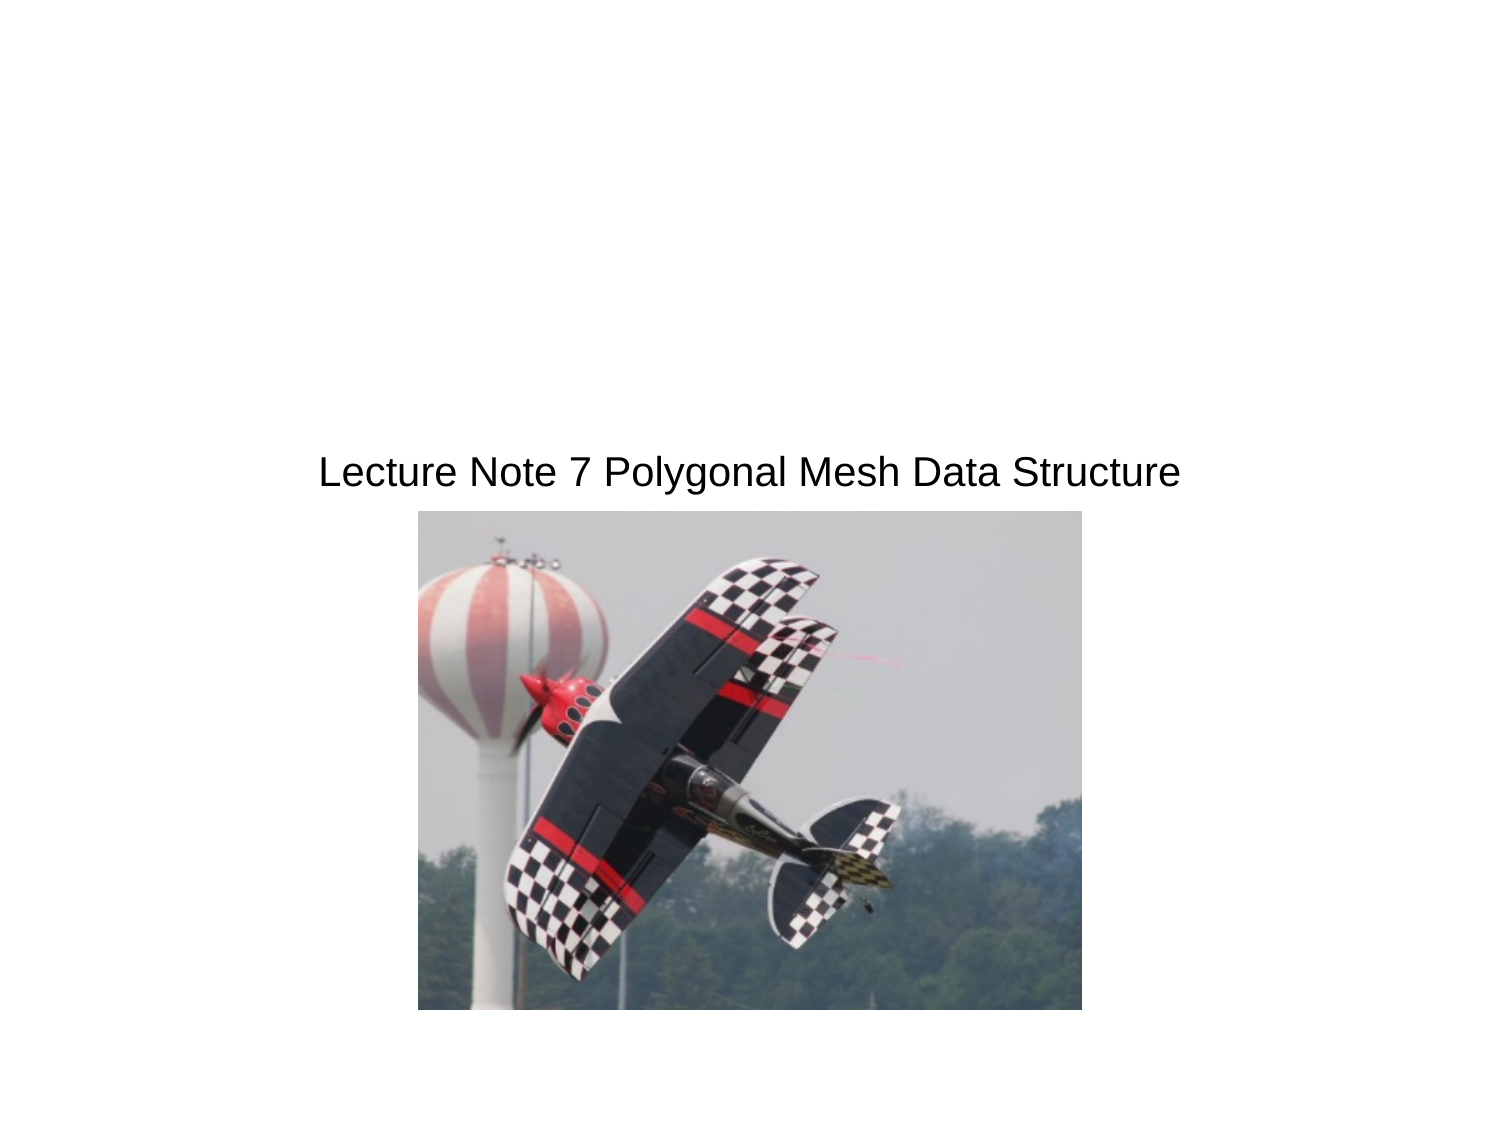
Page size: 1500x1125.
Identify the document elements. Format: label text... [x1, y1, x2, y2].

picture [417, 511, 1083, 1010]
title Lecture Note 7 Polygonal Mesh Data Structure [112, 349, 1388, 591]
